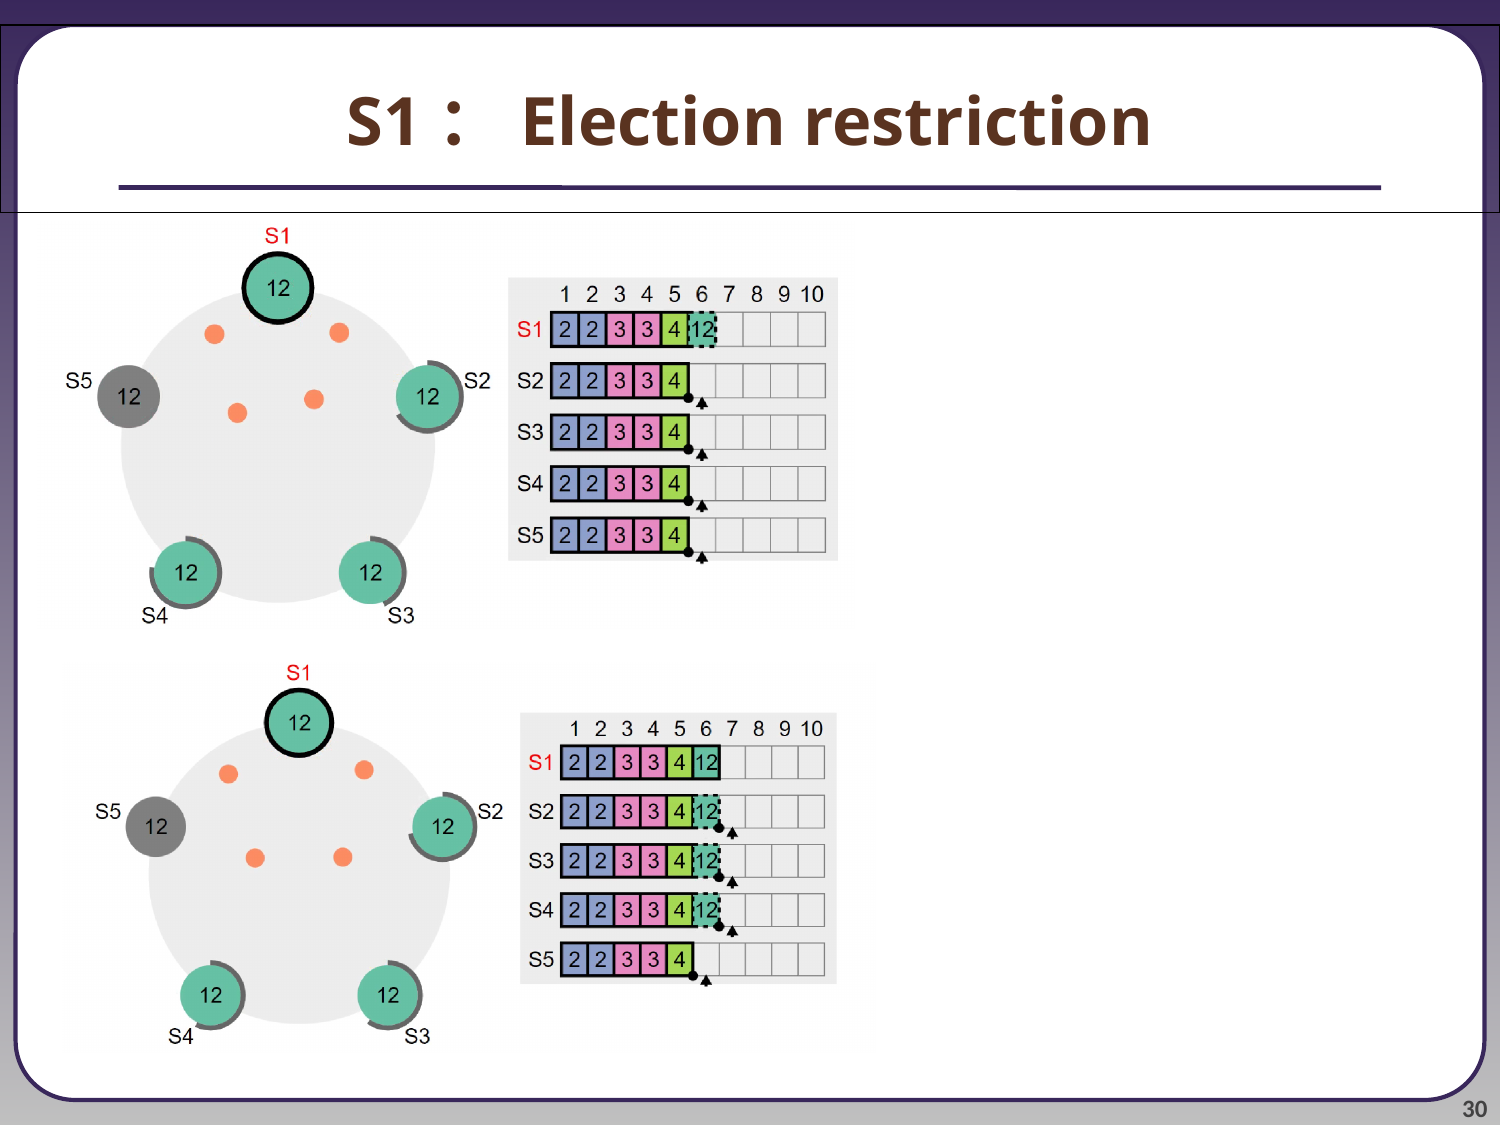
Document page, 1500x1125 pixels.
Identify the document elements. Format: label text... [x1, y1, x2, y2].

picture [37, 221, 856, 629]
picture [62, 662, 876, 1054]
text_box S1：Election restriction [0, 24, 1500, 213]
